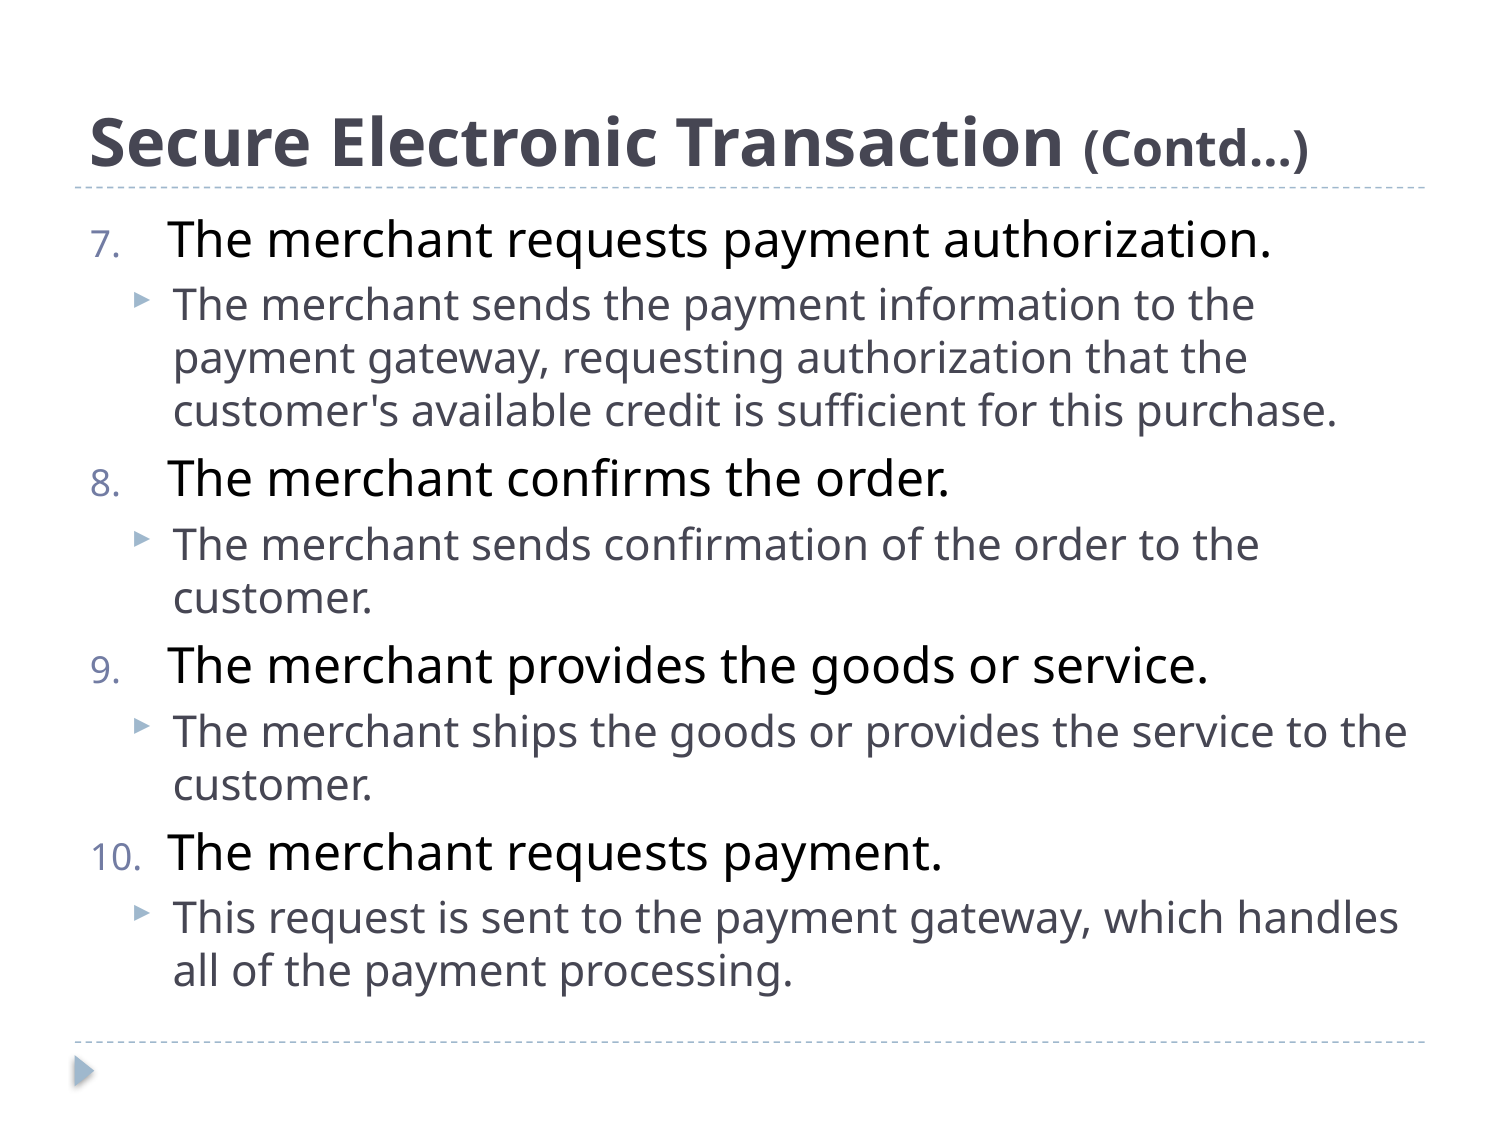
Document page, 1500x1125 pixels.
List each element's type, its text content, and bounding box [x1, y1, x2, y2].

list The merchant requests payment authorization. The merchant sends the payment information to the payment gateway, requesting authorization that the customer's available credit is sufficient for this purchase. The merchant confirms the order. The merchant sends confirmation of the order to the customer. The merchant provides the goods or service. The merchant ships the goods or provides the service to the customer. The merchant requests payment. This request is sent to the payment gateway, which handles all of the payment processing. [75, 200, 1425, 1010]
title Secure Electronic Transaction (Contd…) [75, 24, 1425, 188]
